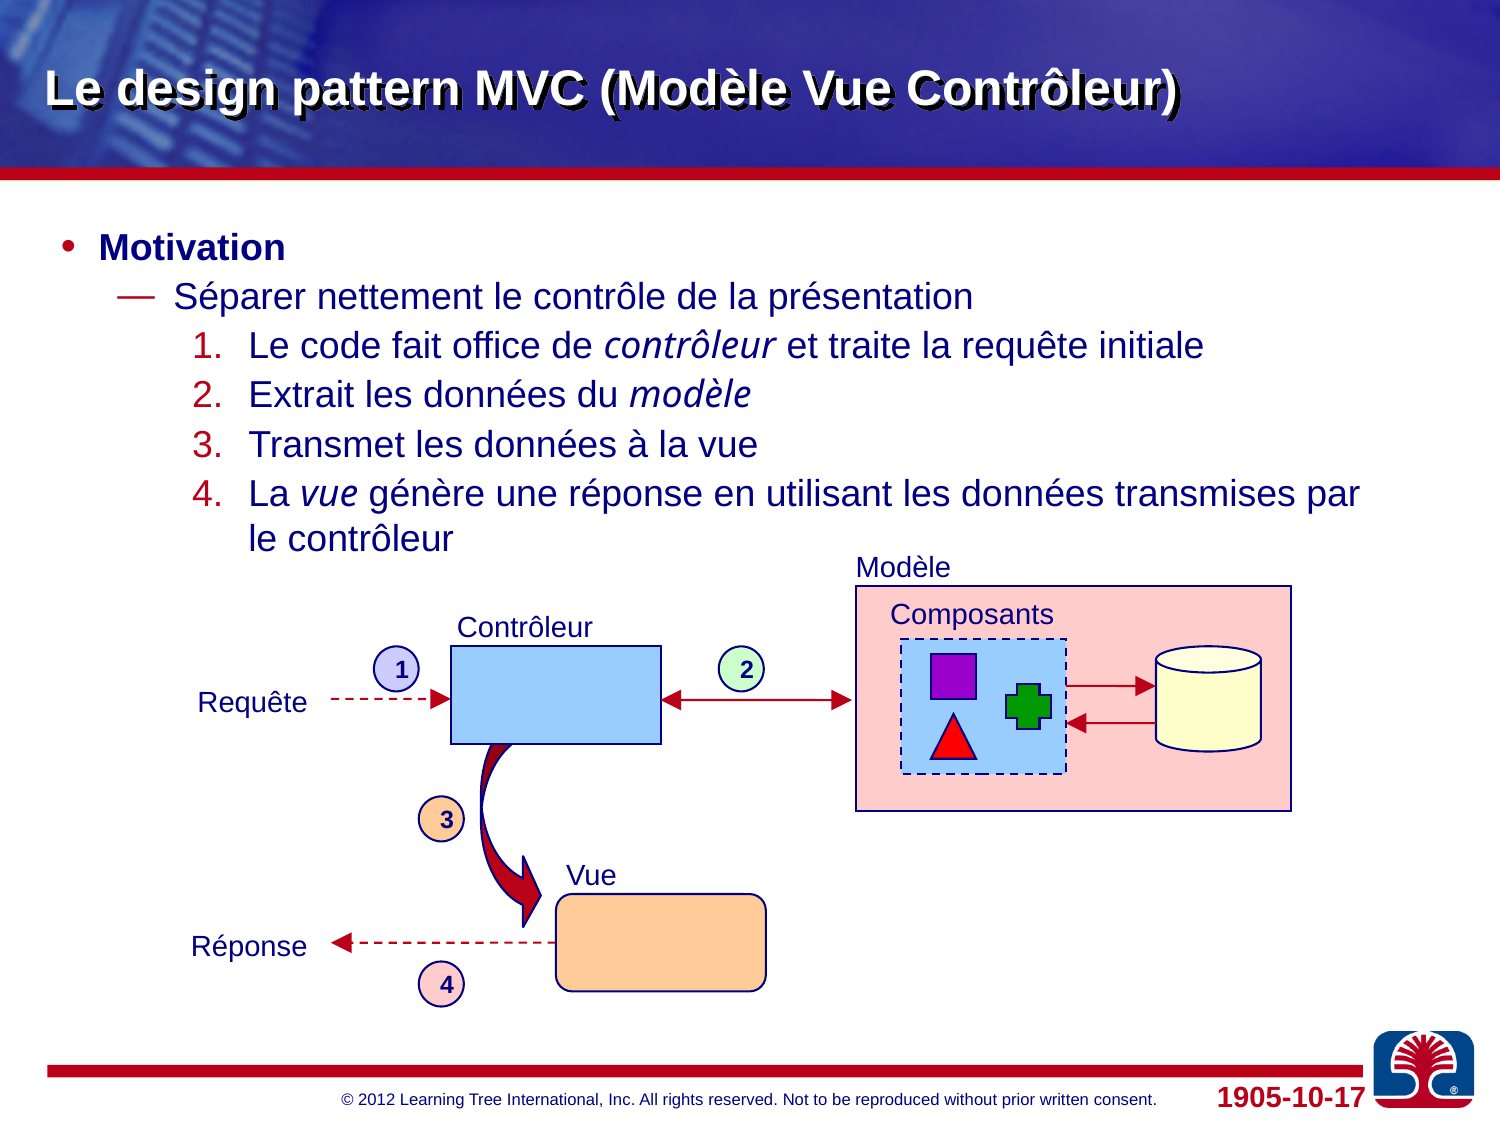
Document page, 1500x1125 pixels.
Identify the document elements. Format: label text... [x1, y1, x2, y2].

picture [1373, 1031, 1476, 1108]
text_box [168, 541, 1292, 1007]
list Motivation Séparer nettement le contrôle de la présentation Le code fait office de contrôleur et traite la requête initiale Extrait les données du modèle Transmet les données à la vue La vue génère une réponse en utilisant les données transmises par le contrôleur [45, 215, 1457, 570]
title Le design pattern MVC (Modèle Vue Contrôleur) [29, 26, 1308, 146]
picture [0, 0, 1500, 167]
